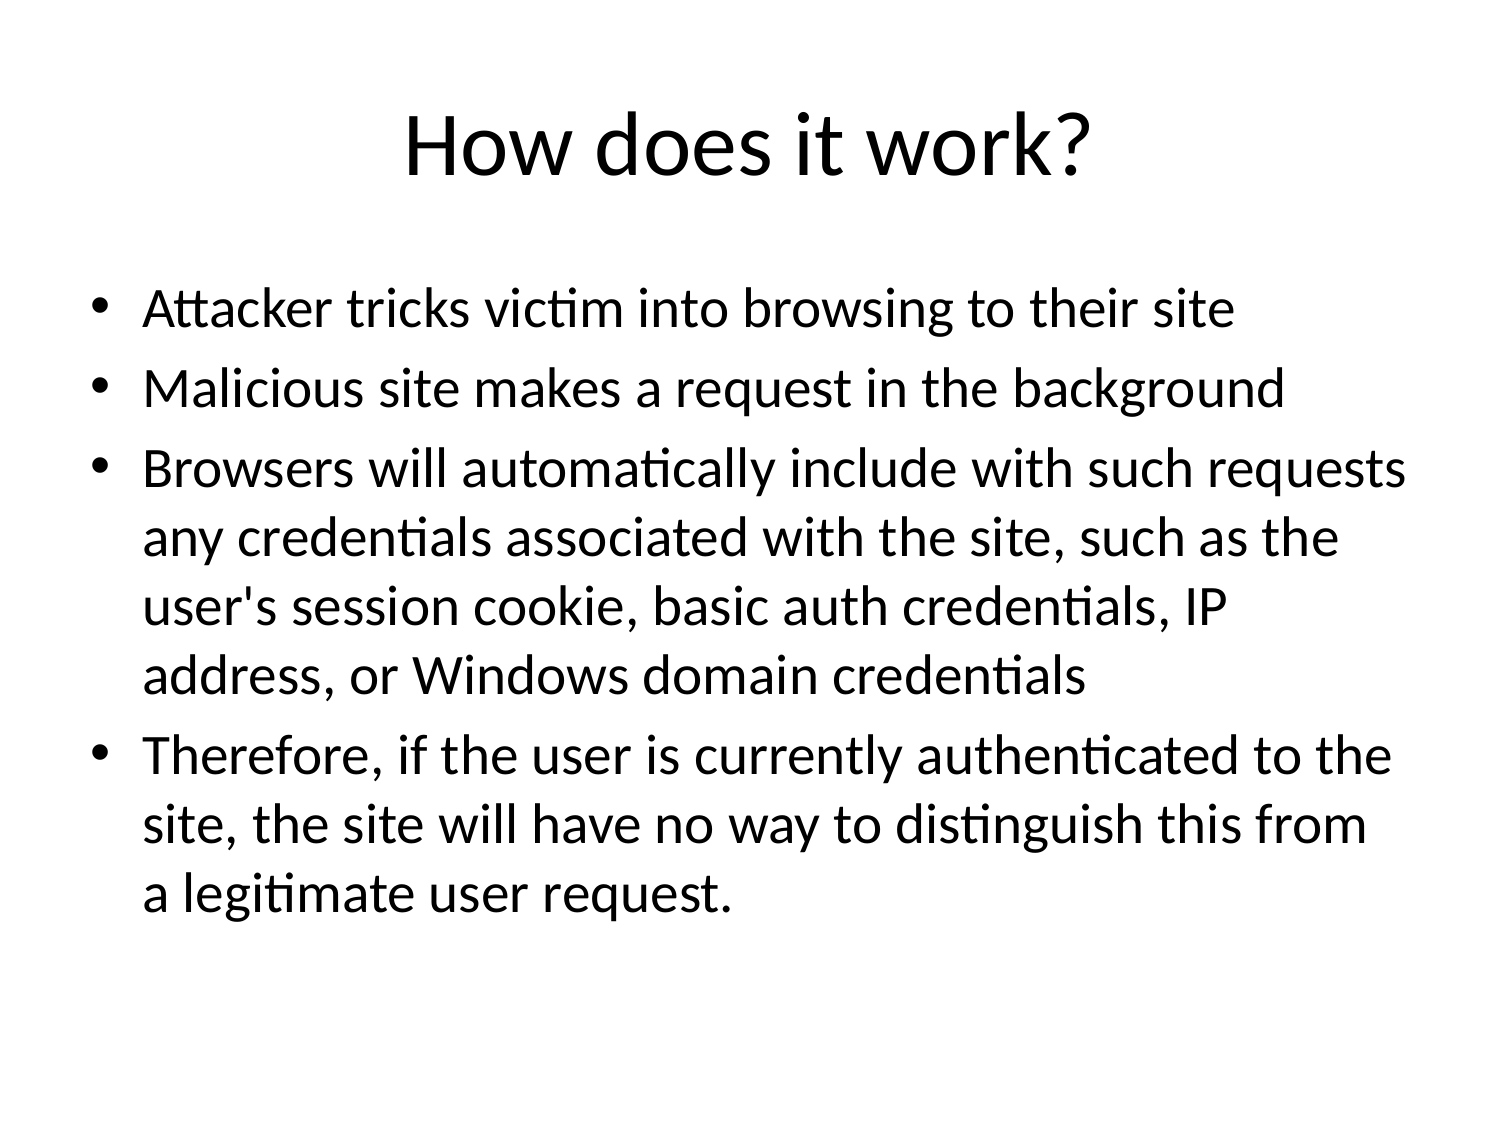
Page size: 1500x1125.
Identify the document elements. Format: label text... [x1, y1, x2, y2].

list Attacker tricks victim into browsing to their site Malicious site makes a request in the background Browsers will automatically include with such requests any credentials associated with the site, such as the user's session cookie, basic auth credentials, IP address, or Windows domain credentials Therefore, if the user is currently authenticated to the site, the site will have no way to distinguish this from a legitimate user request. [75, 262, 1425, 1005]
title How does it work? [75, 45, 1425, 233]
